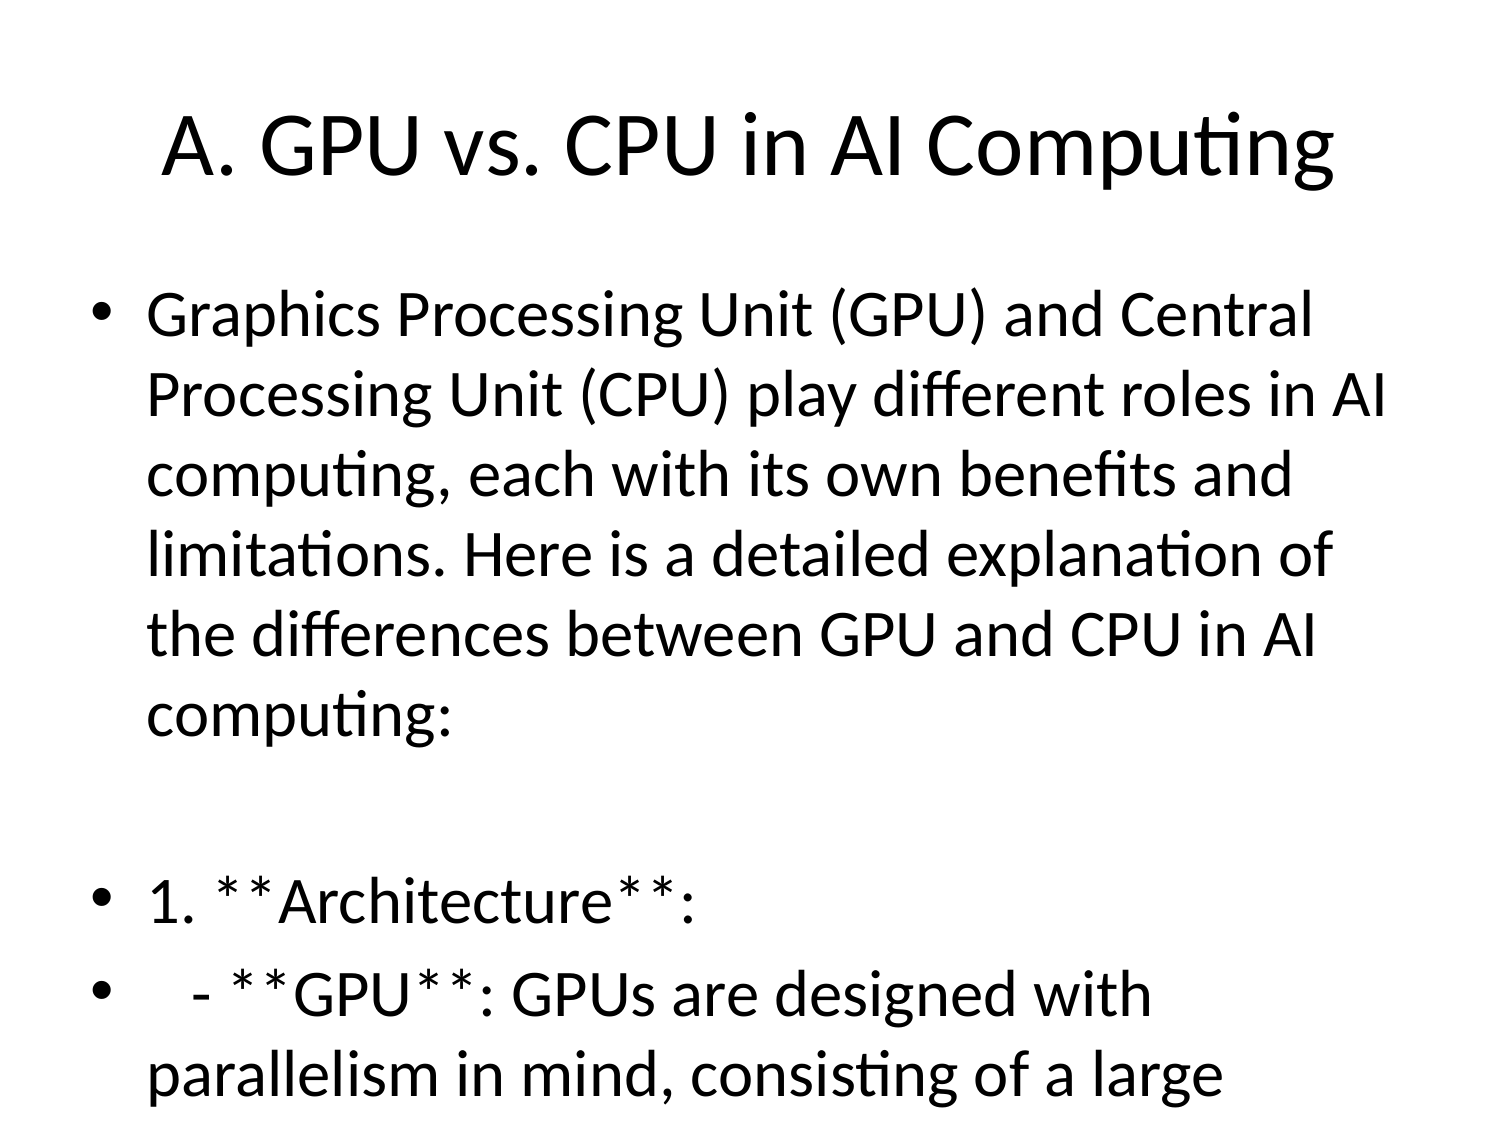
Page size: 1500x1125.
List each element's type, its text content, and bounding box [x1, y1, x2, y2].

title A. GPU vs. CPU in AI Computing [75, 45, 1425, 233]
list Graphics Processing Unit (GPU) and Central Processing Unit (CPU) play different roles in AI computing, each with its own benefits and limitations. Here is a detailed explanation of the differences between GPU and CPU in AI computing: 1. **Architecture**: - **GPU**: GPUs are designed with parallelism in mind, consisting of a large number of smaller cores optimized for handling multiple tasks simultaneously. This makes them well-suited for parallel processing tasks, such as those found in deep learning algorithms. - **CPU**: CPUs, on the other hand, are optimized for sequential processing tasks, executing instructions one at a time with higher clock speeds and larger cache memory. They are better suited for tasks that require complex decision-making and single-threaded performance. 2. **Processing Power**: - **GPU**: GPUs excel in handling highly parallelizable workloads, such as matrix operations and vector calculations commonly encountered in training deep neural networks. They can process multiple tasks concurrently across thousands of cores, providing a significant speedup in computational performance for AI applications. - **CPU**: While CPUs are capable of handling a wide range of tasks, including AI computations, they are generally not as efficient as GPUs when it comes to parallel processing. CPUs are better suited for tasks that require low latency, complex control flow, and efficient memory access. 3. **Memory**: - **GPU**: GPUs typically have higher memory bandwidth and larger memory capacities compared to CPUs. This allows them to efficiently handle large datasets and complex models used in AI training and inference. - **CPU**: CPUs have a smaller number of cores but larger cache sizes, which make them more suitable for tasks that require quick access to instructions and data. However, CPUs may struggle with memory-intensive AI workloads due to their lower memory bandwidth compared to GPUs. 4. **Programming Model**: - **GPU**: Programming GPUs for AI tasks often involves using specialized frameworks like TensorFlow, PyTorch, or CUDA to offload computations to the GPU cores efficiently. Optimizing algorithms for GPU architecture requires a good understanding of parallel computing principles. - **CPU**: CPUs are more flexible in terms of programming, with most AI frameworks supporting both CPU and GPU execution. While CPUs are easier to program for general-purpose computing tasks, they may not provide the same level of performance as GPUs for parallelizable AI workloads. 5. **Cost and Power Efficiency**: - **GPU**: GPUs are generally more cost-effective for accelerating AI workloads due to their high parallel processing capabilities. However, they consume more power and may require additional cooling infrastructure. - **CPU**: CPUs are more power-efficient and versatile for a wide range of tasks, but they may not offer the same level of performance or cost-effectiveness as GPUs for AI computing. In conclusion, both GPU and CPU play important roles in AI computing, with GPUs excelling in parallel processing tasks like deep learning training and CPUs being more versatile for single-threaded computations and handling diverse workloads. The choice between GPU and CPU for AI computing depends on factors such as workload characteristics, performance requirements, cost considerations, and programming expertise. Hybrid approaches that leverage both GPU and CPU resources are often used to optimize performance and efficiency in AI applications. [75, 262, 1425, 1005]
